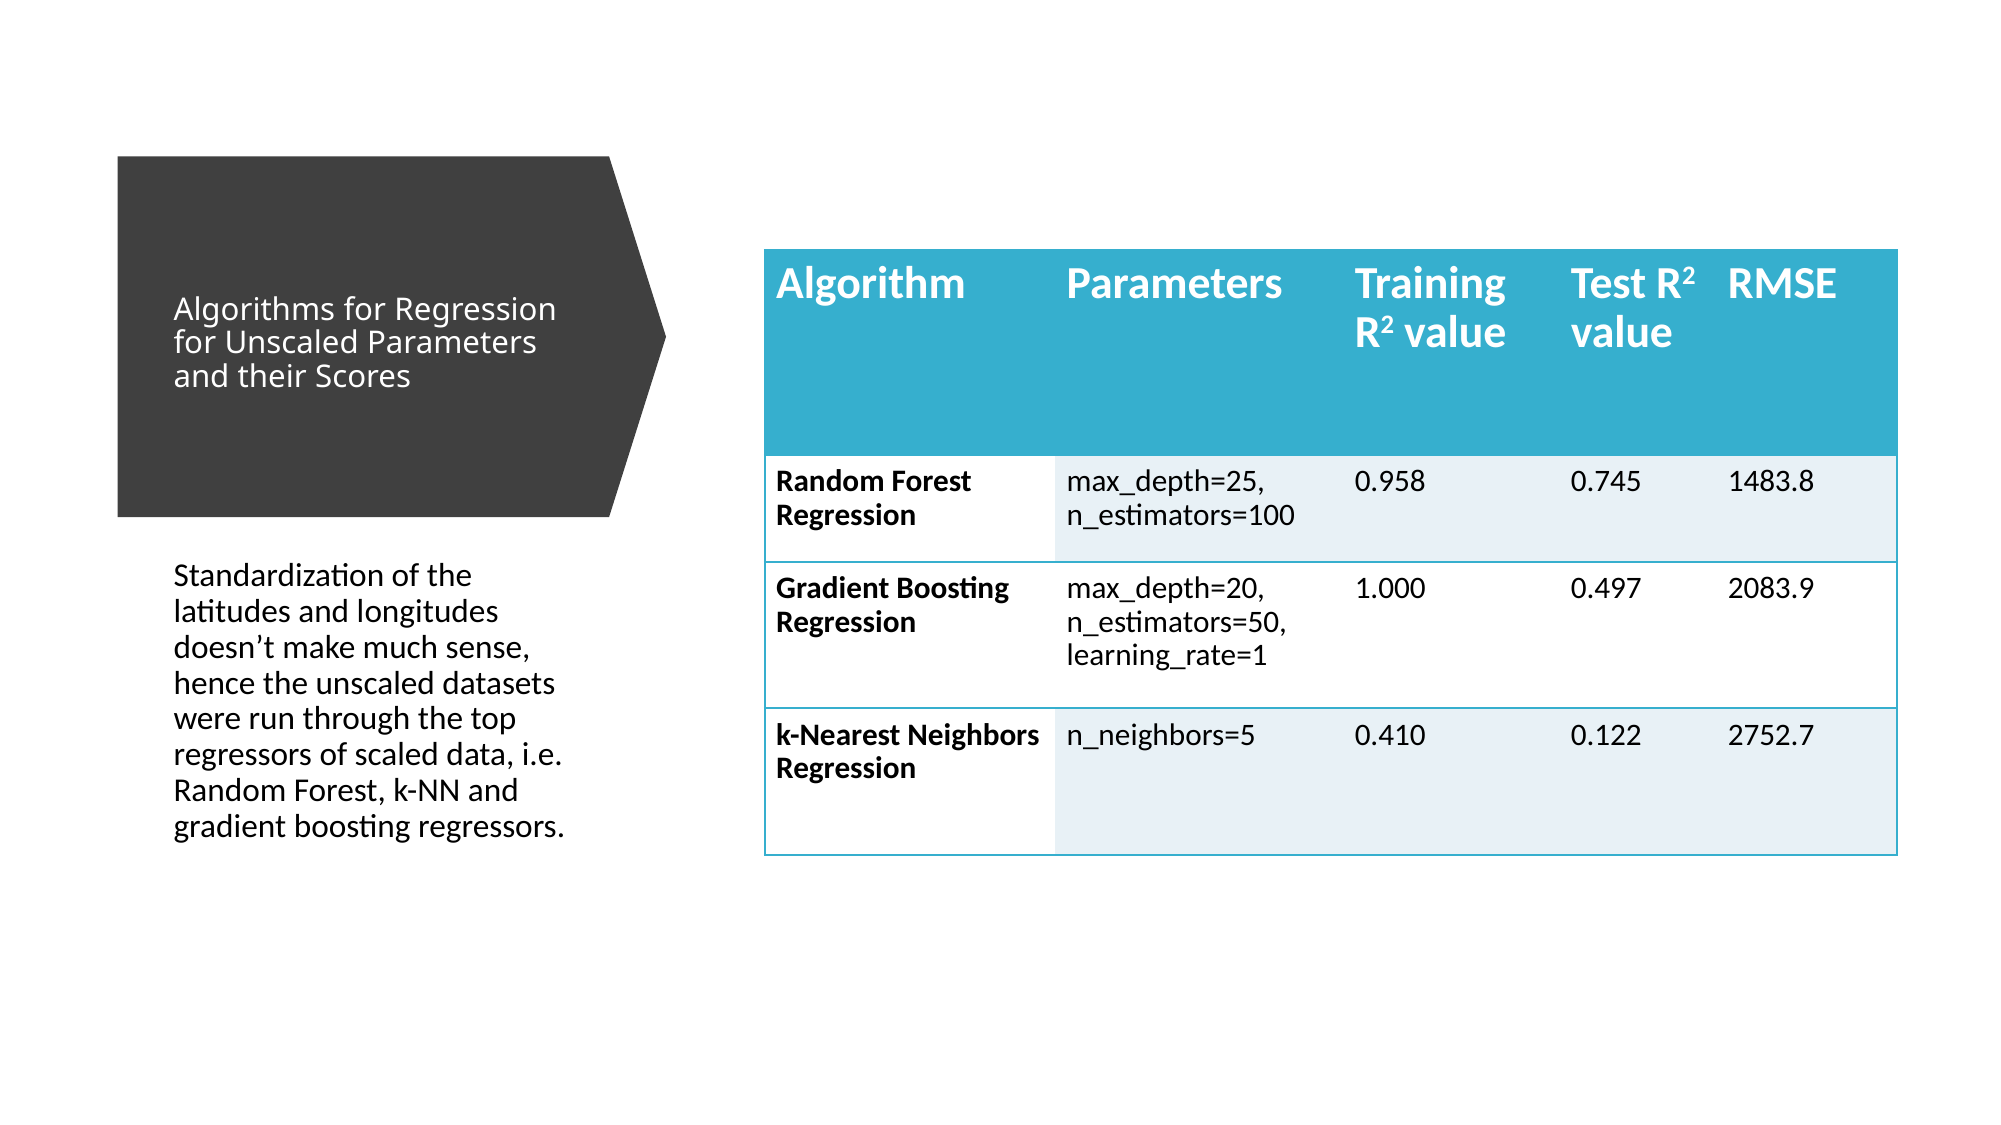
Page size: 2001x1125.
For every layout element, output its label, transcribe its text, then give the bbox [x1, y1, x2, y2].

list Standardization of the latitudes and longitudes doesn’t make much sense, hence the unscaled datasets were run through the top regressors of scaled data, i.e. Random Forest, k-NN and gradient boosting regressors. [158, 550, 597, 949]
table_cell 0.410 [1344, 709, 1560, 854]
table_header Test R2 value [1560, 251, 1717, 454]
table_cell max_depth=20, n_estimators=50, learning_rate=1 [1055, 563, 1344, 707]
table_cell 0.122 [1560, 709, 1717, 854]
table_cell k-Nearest Neighbors Regression [766, 709, 1055, 854]
text_box [116, 155, 668, 519]
title Algorithms for Regression for Unscaled Parameters and their Scores [158, 197, 597, 490]
table_header Training R2 value [1344, 251, 1560, 454]
table_header Parameters [1055, 251, 1344, 454]
table_cell 0.745 [1560, 456, 1717, 561]
table_cell Random Forest Regression [766, 456, 1055, 561]
table_cell 1.000 [1344, 563, 1560, 707]
table_cell n_neighbors=5 [1055, 709, 1344, 854]
table_header RMSE [1717, 251, 1896, 454]
table_header Algorithm [766, 251, 1055, 454]
table_cell Gradient Boosting Regression [766, 563, 1055, 707]
table_cell 0.497 [1560, 563, 1717, 707]
table_cell max_depth=25, n_estimators=100 [1055, 456, 1344, 561]
table_cell 2752.7 [1717, 709, 1896, 854]
table_cell 0.958 [1344, 456, 1560, 561]
table_cell 2083.9 [1717, 563, 1896, 707]
table_cell 1483.8 [1717, 456, 1896, 561]
